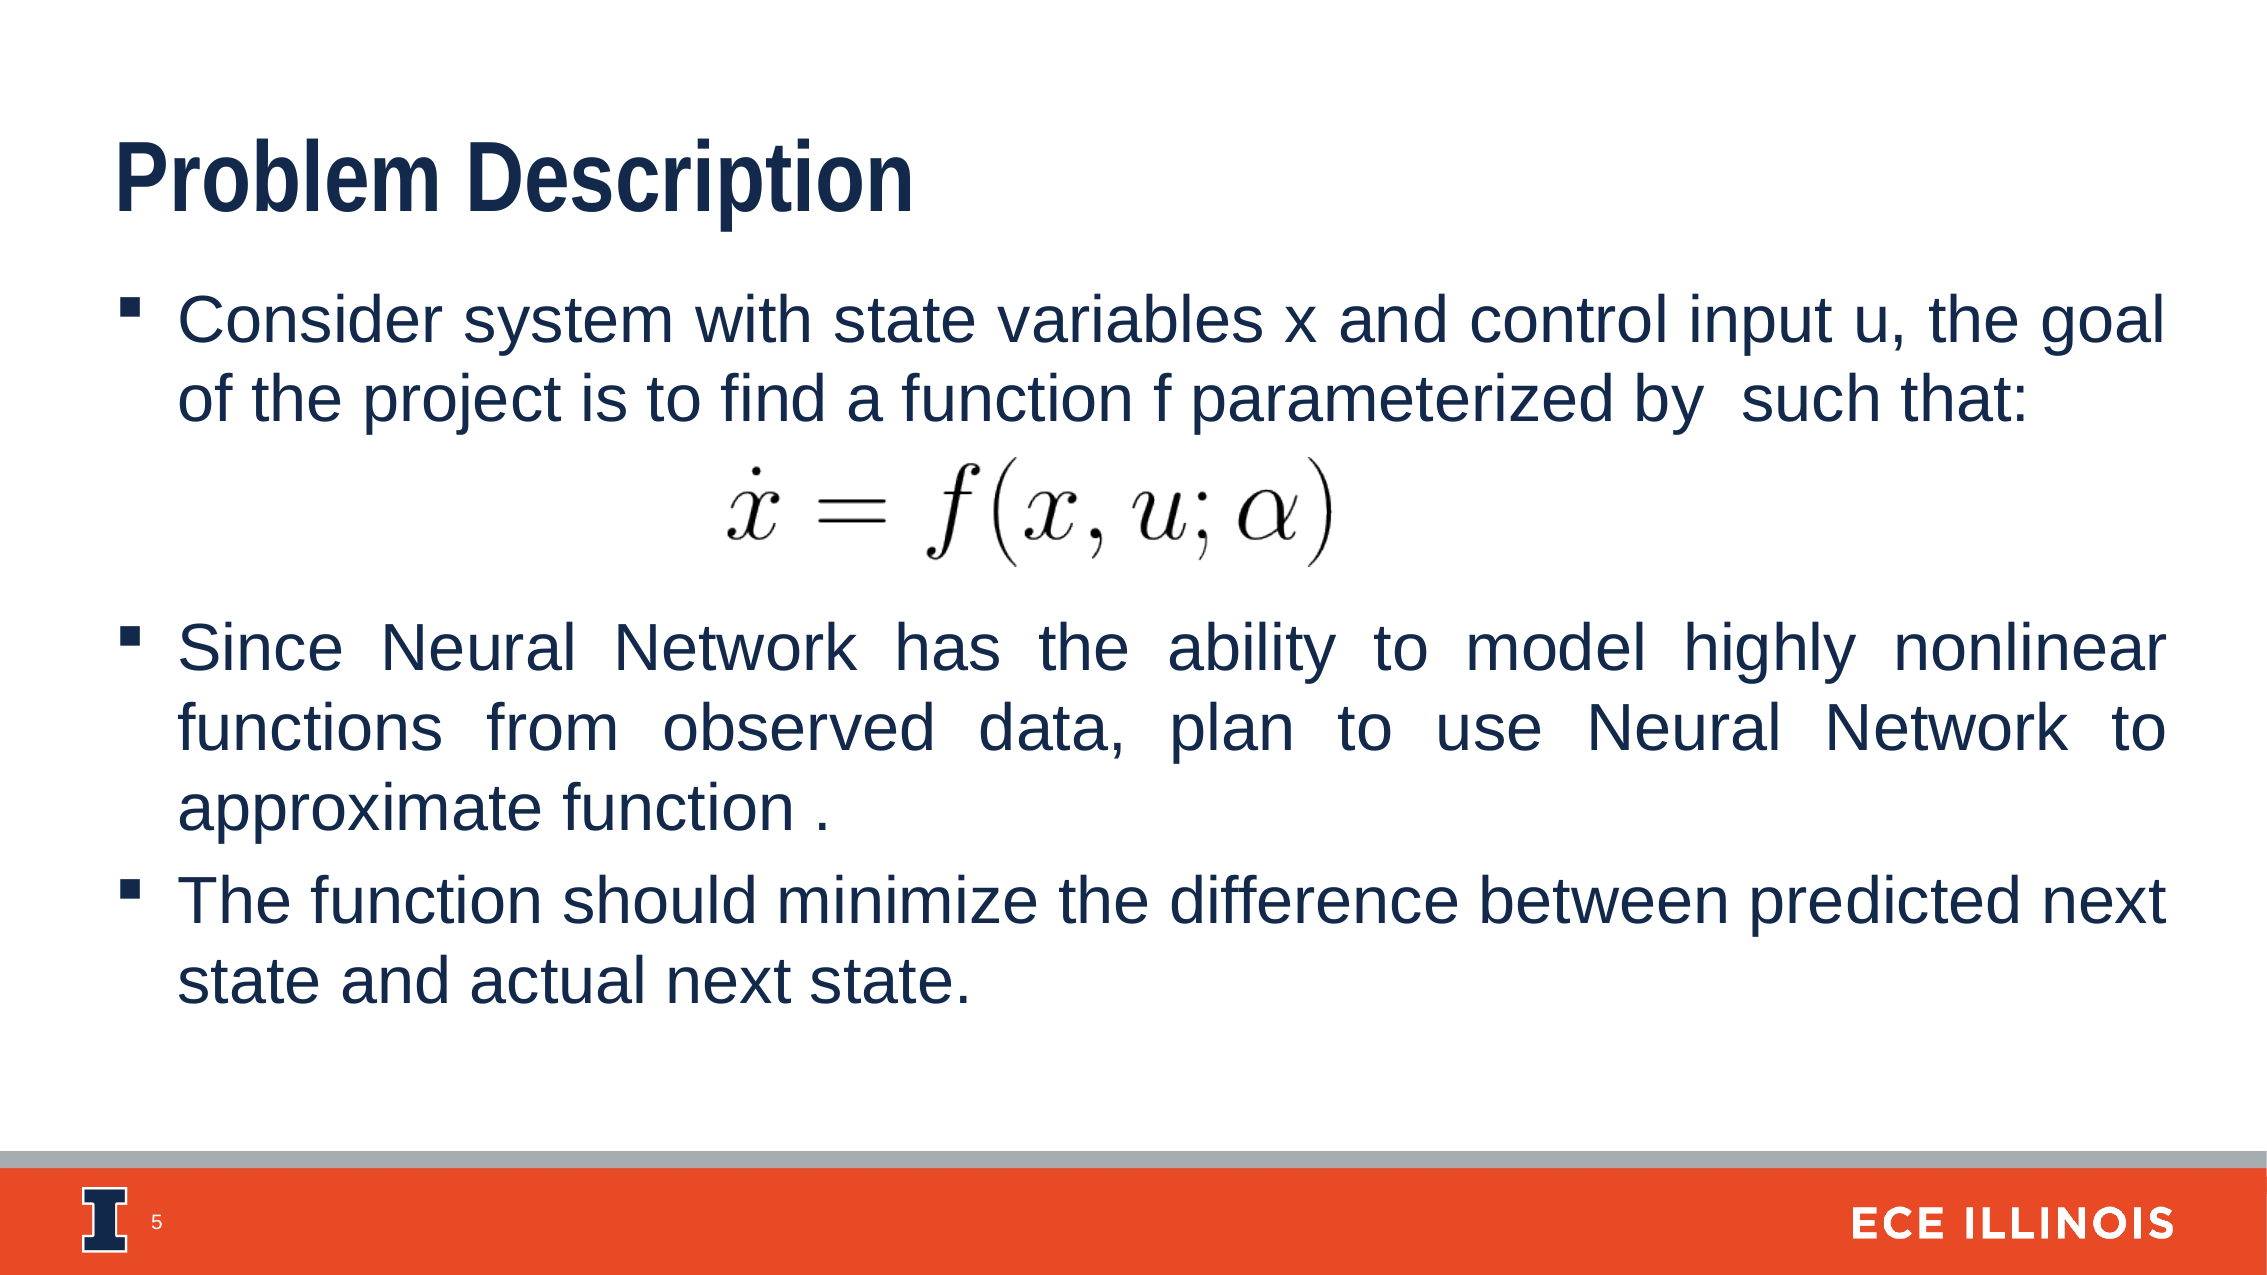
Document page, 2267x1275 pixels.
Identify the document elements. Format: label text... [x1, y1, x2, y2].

picture [725, 456, 1333, 567]
picture [1853, 1206, 2173, 1239]
slide_number 5 [136, 1187, 224, 1256]
picture [0, 1151, 2267, 1258]
list Problem Description [100, 104, 2173, 224]
